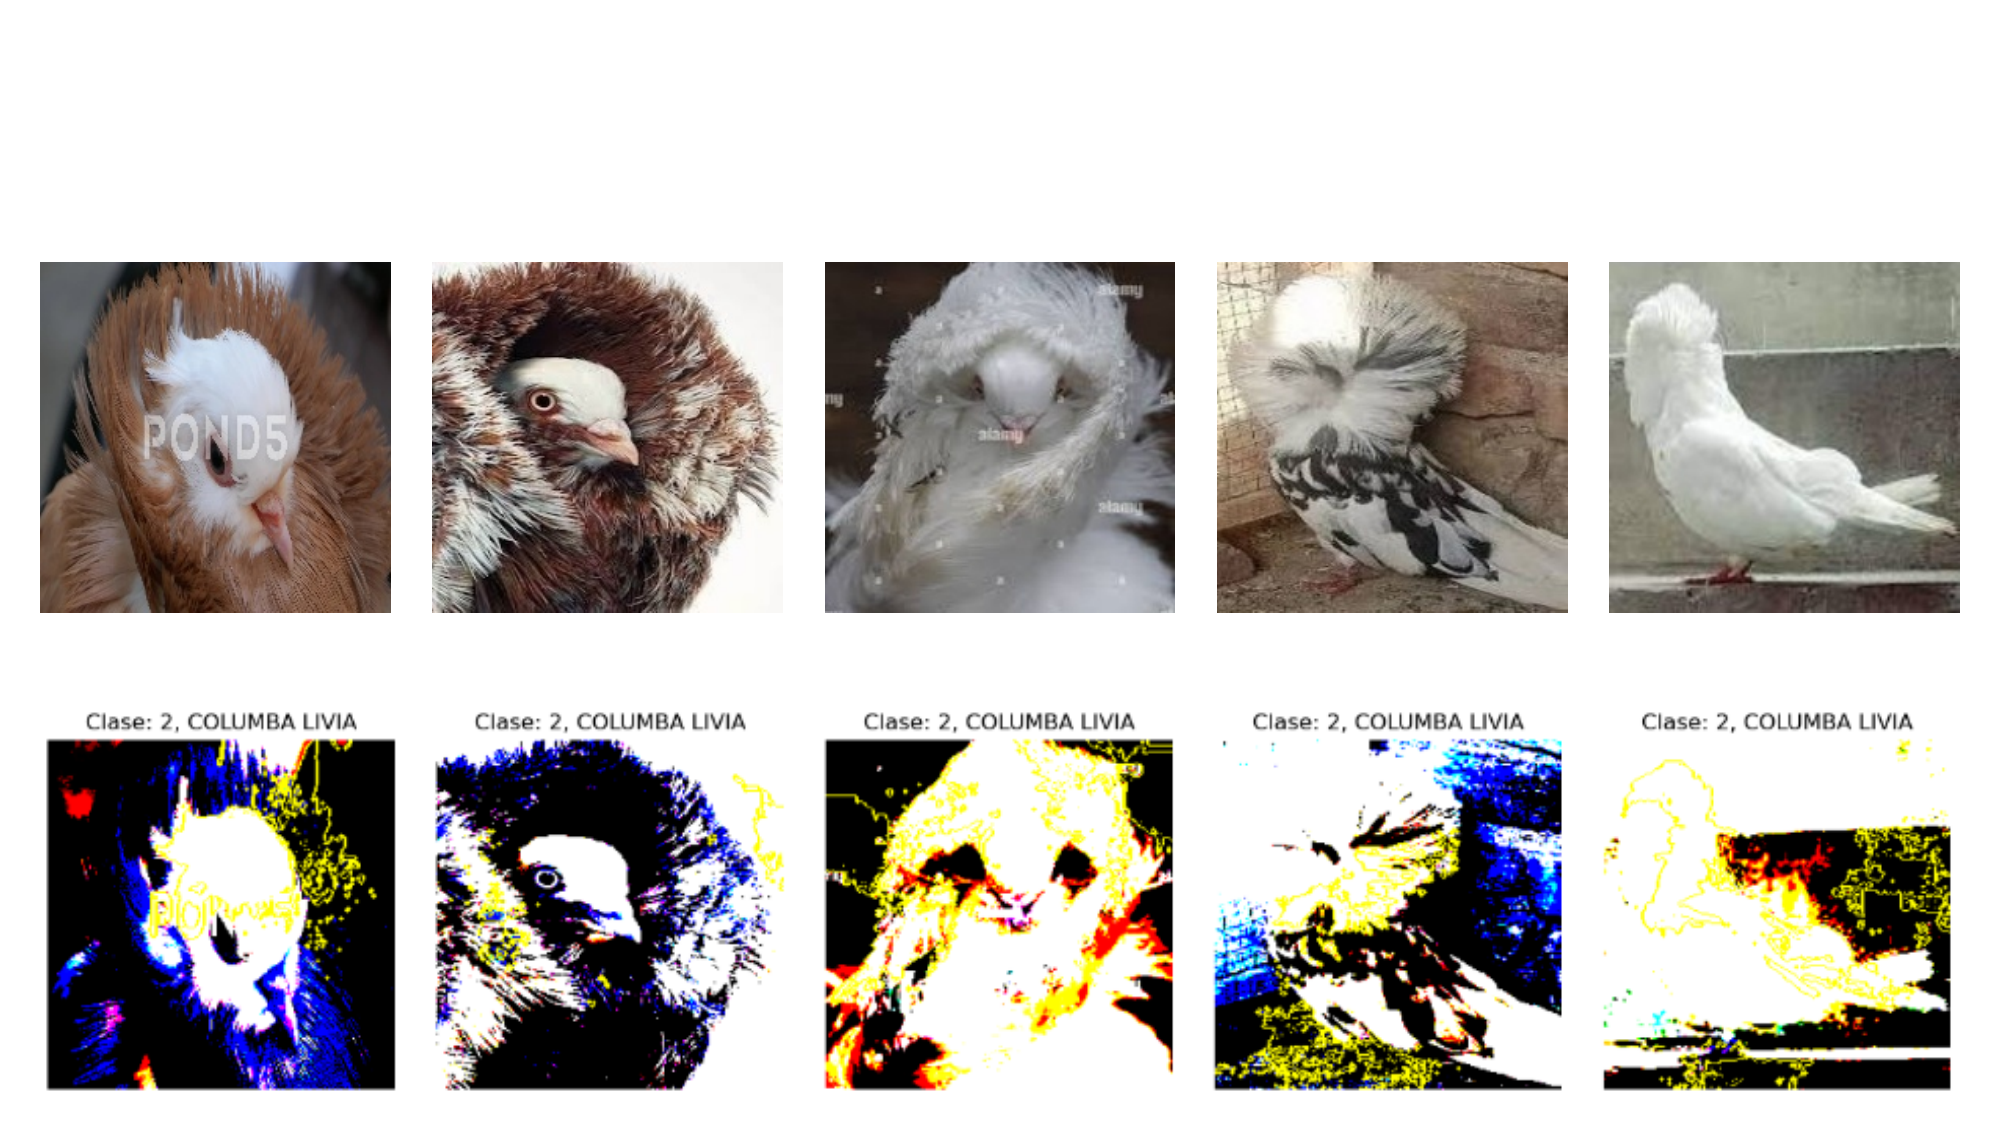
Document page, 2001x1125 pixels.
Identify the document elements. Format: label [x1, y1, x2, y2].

picture [824, 262, 1175, 613]
picture [1609, 262, 1960, 613]
picture [37, 704, 1963, 1103]
picture [1217, 262, 1568, 613]
picture [432, 262, 783, 613]
picture [40, 262, 391, 613]
